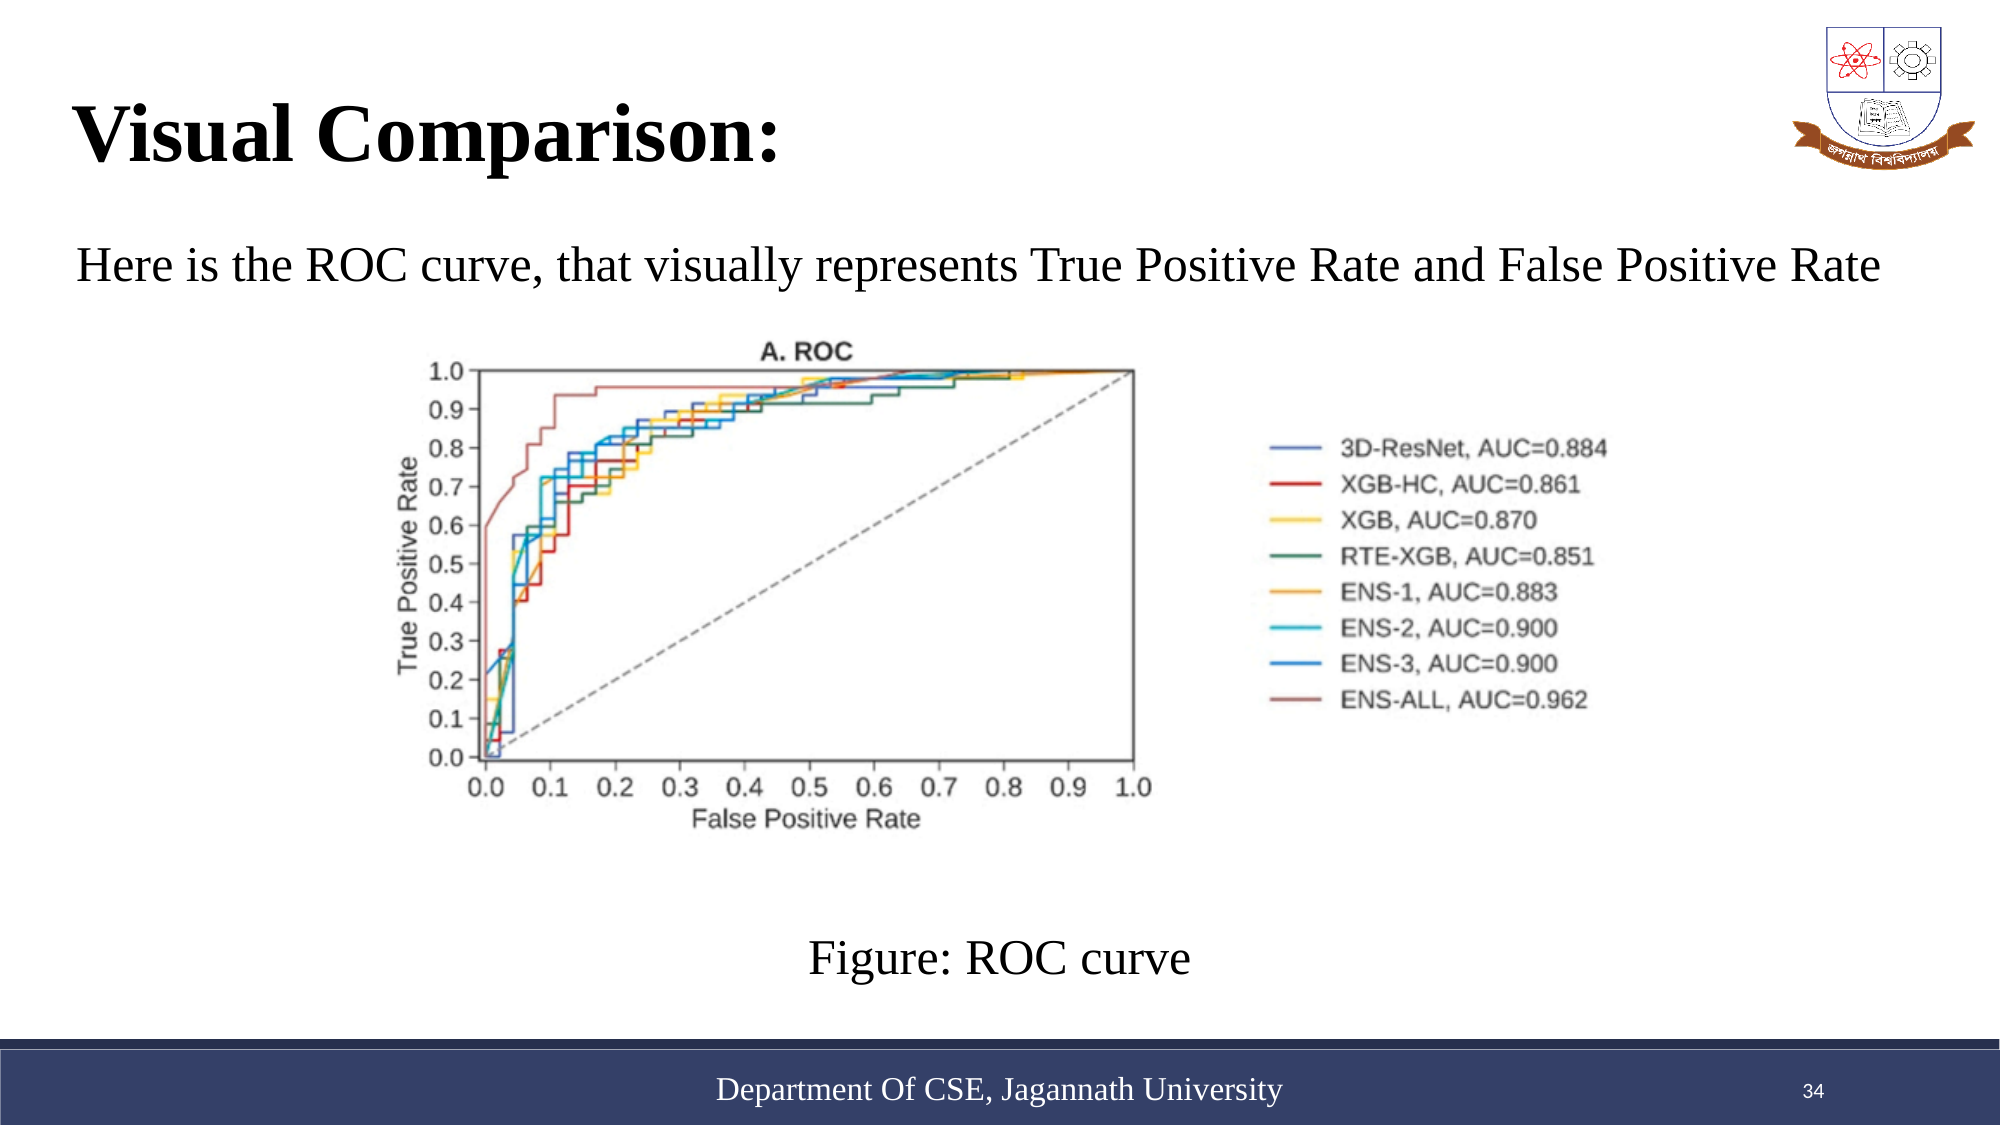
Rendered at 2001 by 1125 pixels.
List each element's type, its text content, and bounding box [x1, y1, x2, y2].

slide_number 34 [1624, 1059, 1840, 1120]
footer Department Of CSE, Jagannath University [604, 1057, 1396, 1118]
picture [1792, 17, 1975, 173]
text_box Visual Comparison: [25, 70, 829, 186]
picture [350, 299, 1161, 859]
text_box Figure: ROC curve [498, 916, 1501, 992]
picture [1243, 331, 1672, 752]
text_box Here is the ROC curve, that visually represents True Positive Rate and False Positive Rate [61, 224, 1927, 299]
